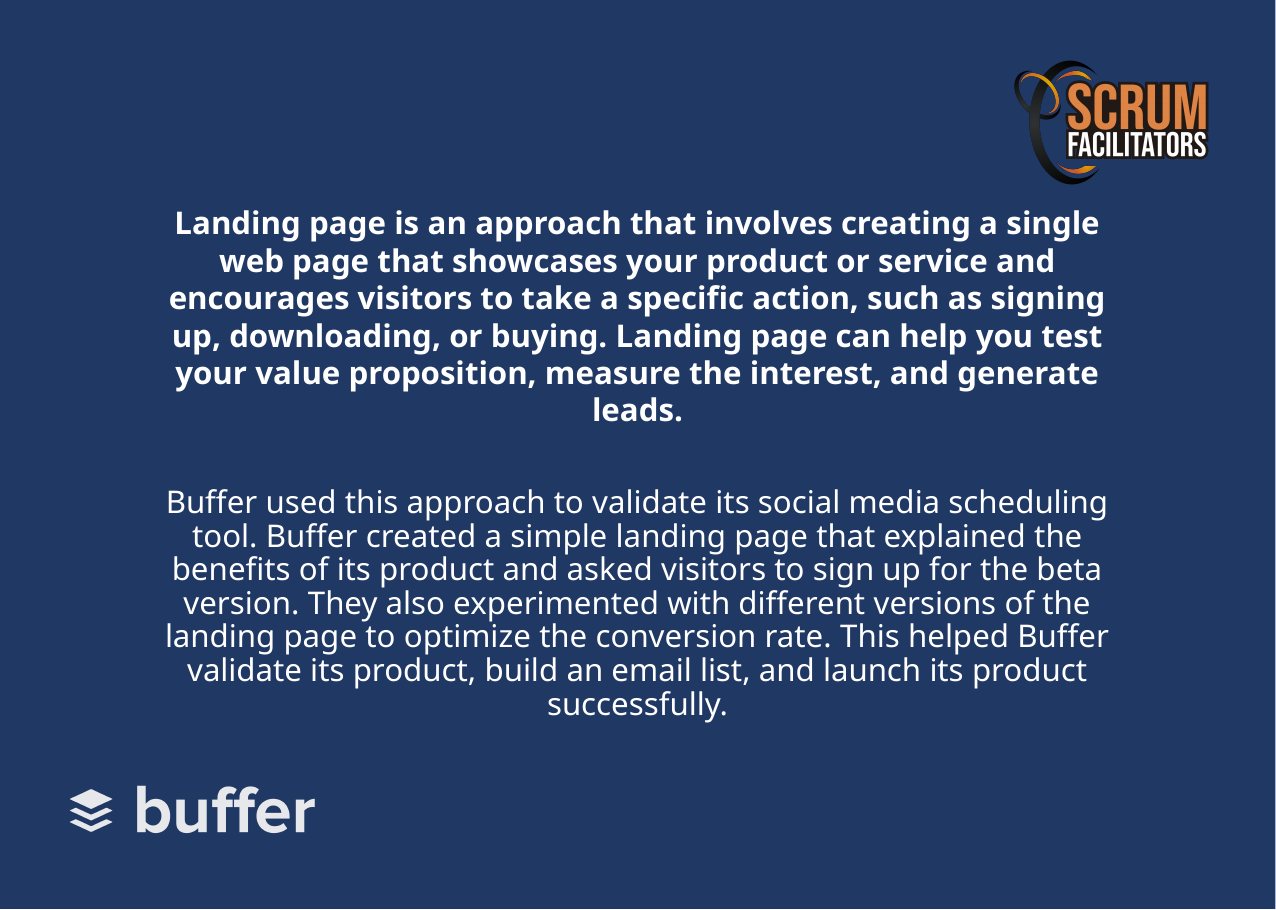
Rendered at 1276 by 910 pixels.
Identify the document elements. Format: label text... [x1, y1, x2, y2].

list Landing page is an approach that involves creating a single web page that showcases your product or service and encourages visitors to take a specific action, such as signing up, downloading, or buying. Landing page can help you test your value proposition, measure the interest, and generate leads. Buffer used this approach to validate its social media scheduling tool. Buffer created a simple landing page that explained the benefits of its product and asked visitors to sign up for the beta version. They also experimented with different versions of the landing page to optimize the conversion rate. This helped Buffer validate its product, build an email list, and launch its product successfully. [132, 291, 1143, 618]
picture [22, 718, 362, 910]
picture [1011, 57, 1211, 187]
